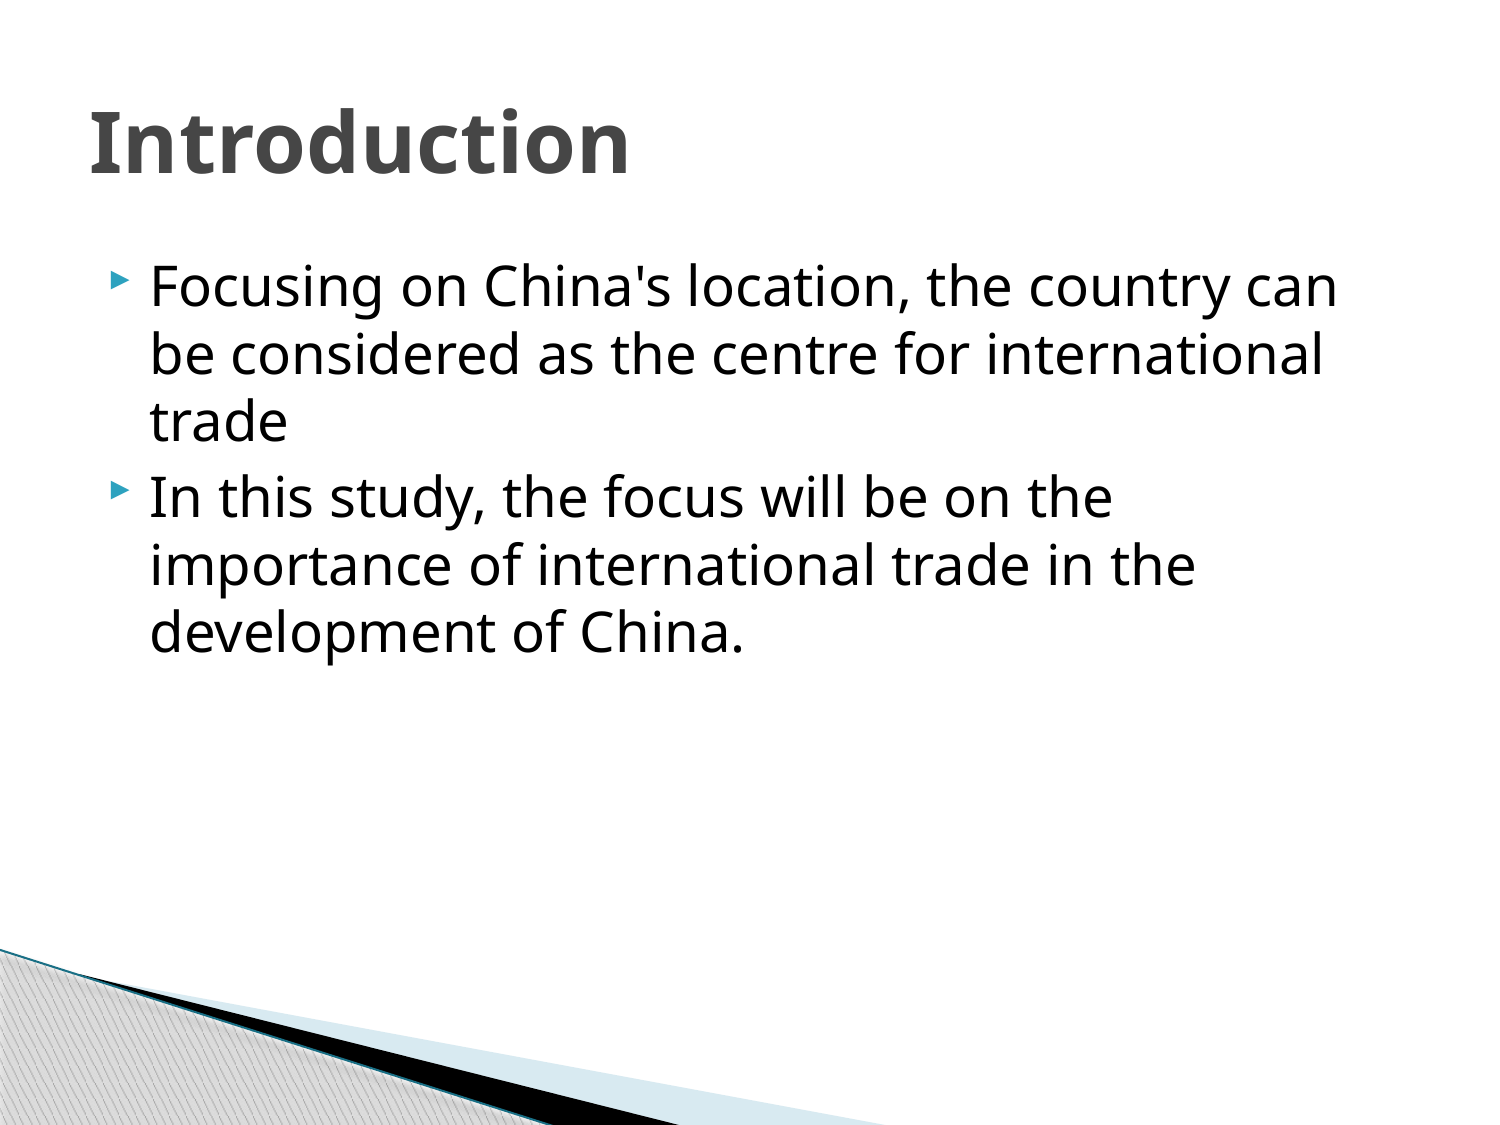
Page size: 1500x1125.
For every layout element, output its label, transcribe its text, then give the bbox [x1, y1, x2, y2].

title Introduction [75, 45, 1425, 233]
list Focusing on China's location, the country can be considered as the centre for international trade In this study, the focus will be on the importance of international trade in the development of China. [75, 243, 1425, 986]
